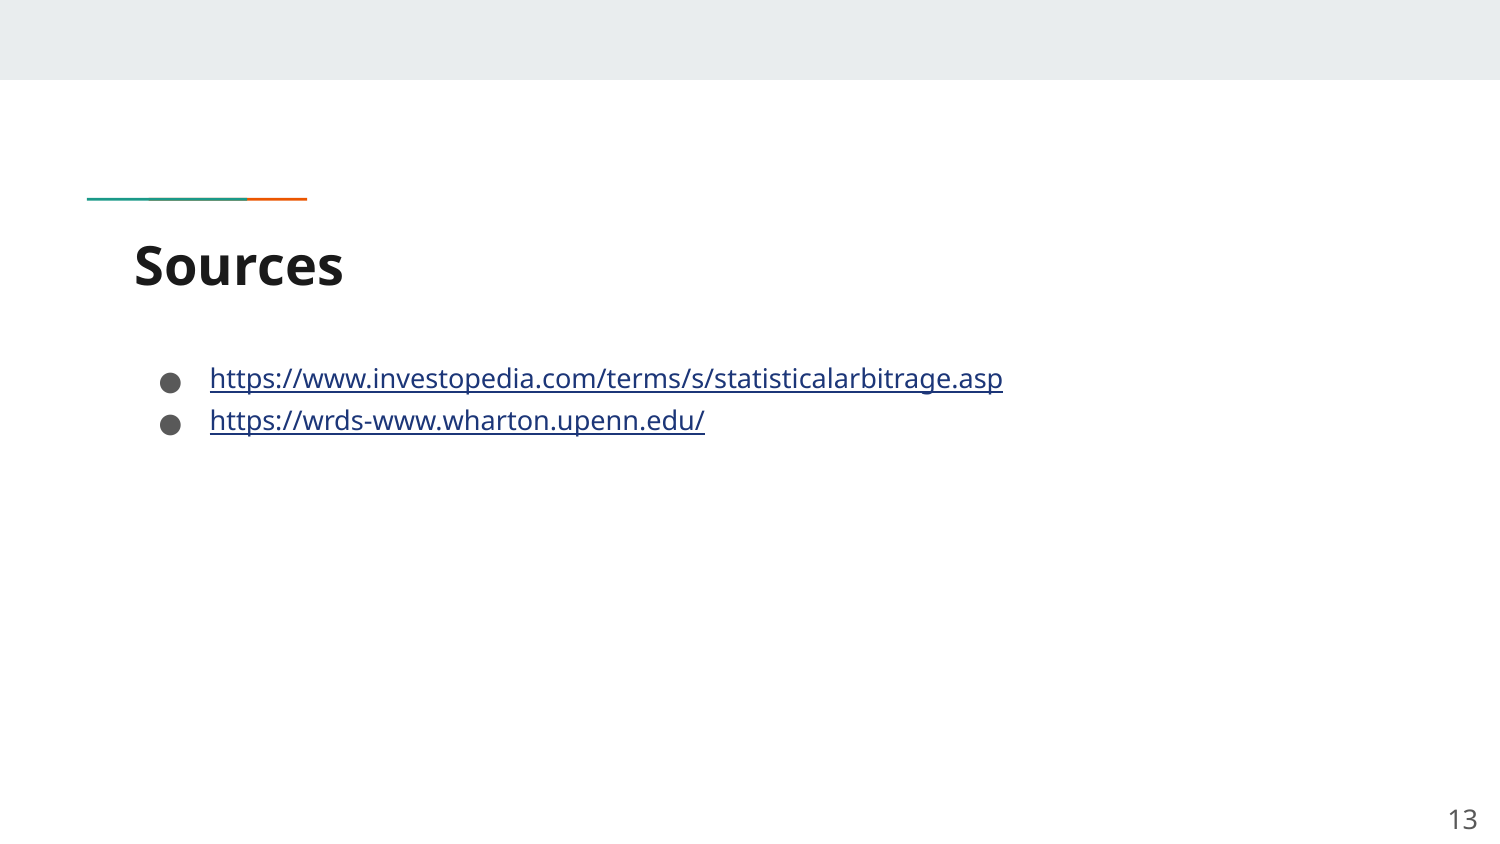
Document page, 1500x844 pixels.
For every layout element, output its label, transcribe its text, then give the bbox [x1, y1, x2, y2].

title Sources [119, 216, 1381, 305]
text_box 13 [1432, 782, 1500, 843]
list https://www.investopedia.com/terms/s/statisticalarbitrage.asp https://wrds-www.wharton.upenn.edu/ [119, 341, 1381, 712]
